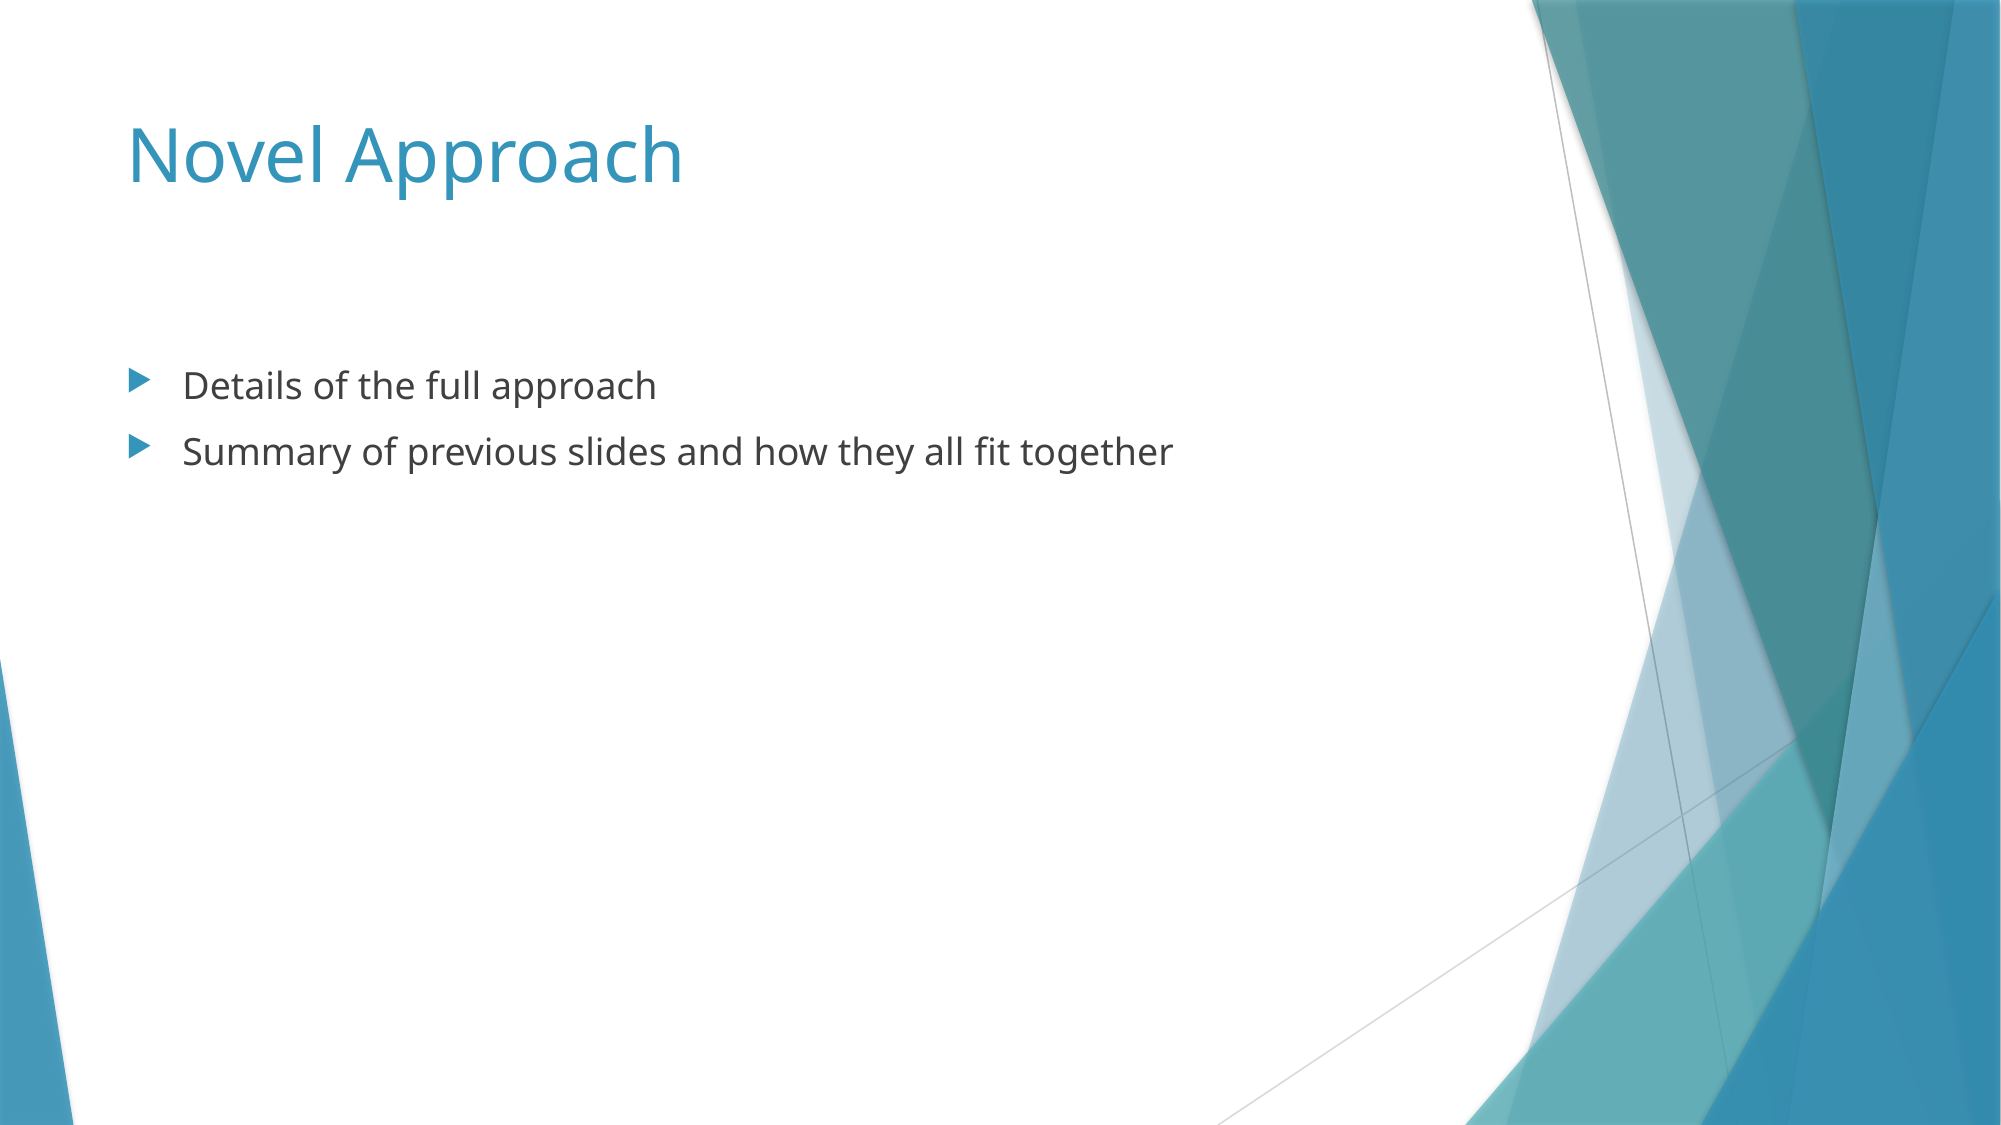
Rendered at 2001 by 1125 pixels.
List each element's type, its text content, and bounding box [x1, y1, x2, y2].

title Novel Approach [111, 99, 1522, 317]
list Details of the full approach Summary of previous slides and how they all fit together [111, 354, 1522, 992]
